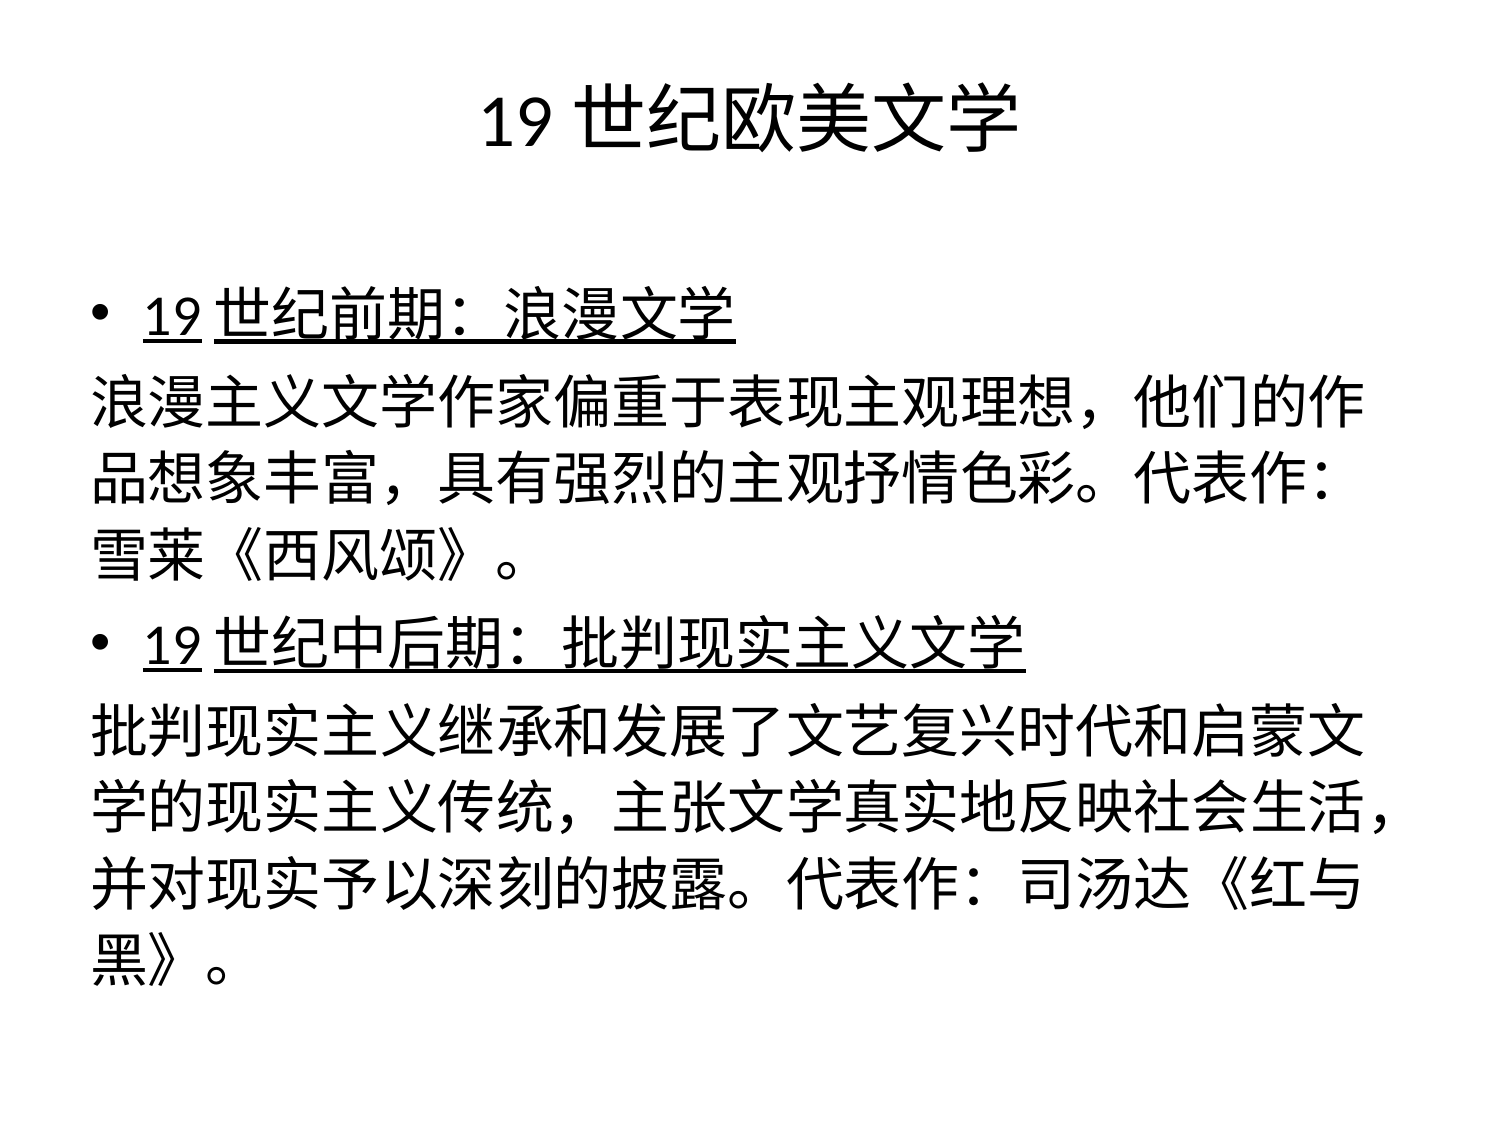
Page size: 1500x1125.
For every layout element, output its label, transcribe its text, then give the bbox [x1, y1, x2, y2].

list 19世纪前期：浪漫文学 浪漫主义文学作家偏重于表现主观理想，他们的作品想象丰富，具有强烈的主观抒情色彩。代表作：雪莱《西风颂》。 19世纪中后期：批判现实主义文学 批判现实主义继承和发展了文艺复兴时代和启蒙文学的现实主义传统，主张文学真实地反映社会生活，并对现实予以深刻的披露。代表作：司汤达《红与黑》。 [75, 262, 1425, 1005]
title 19世纪欧美文学 [75, 0, 1425, 233]
